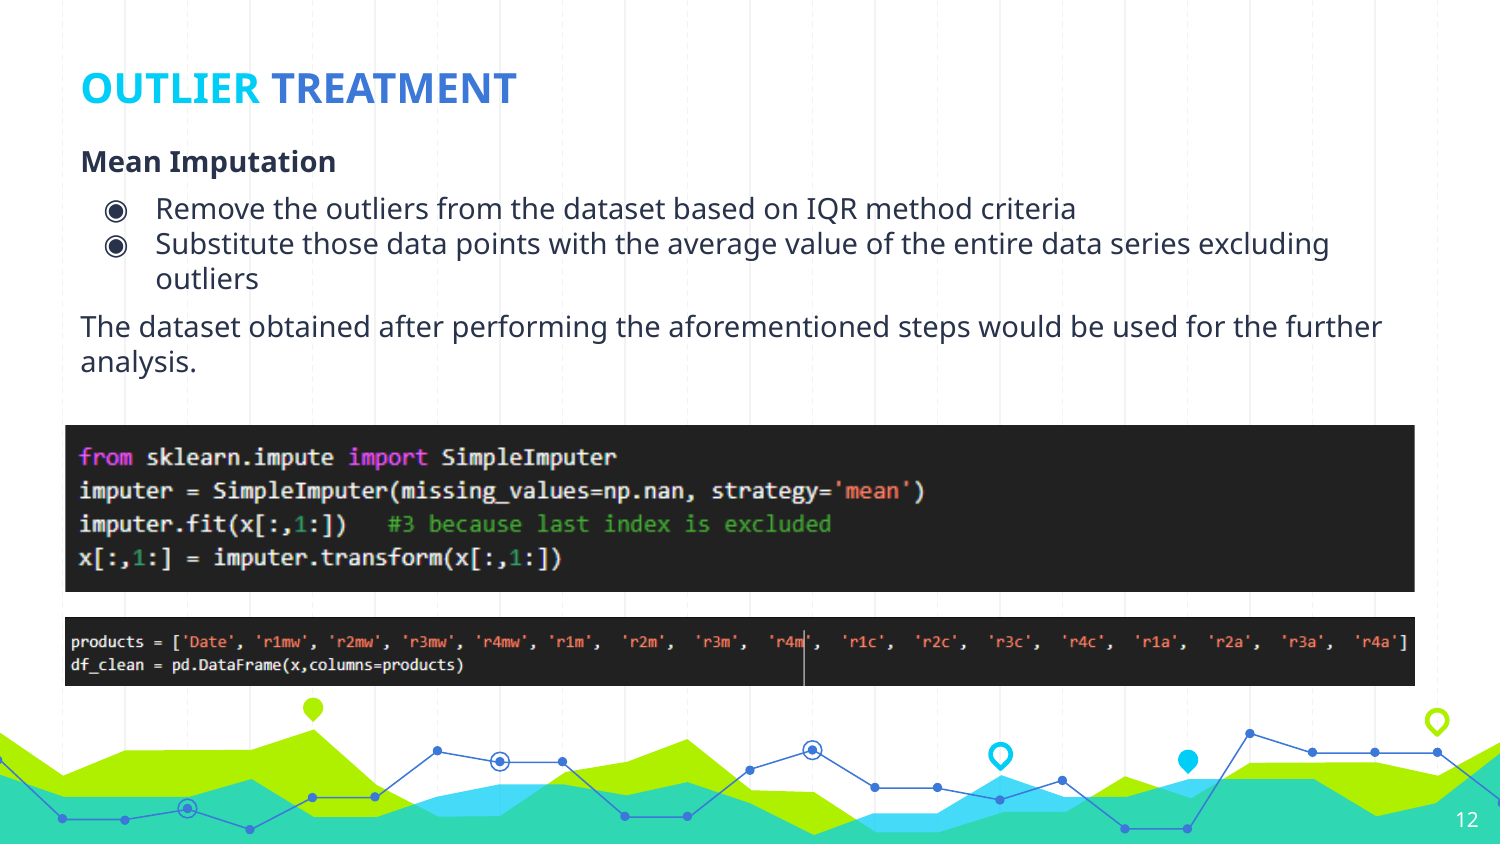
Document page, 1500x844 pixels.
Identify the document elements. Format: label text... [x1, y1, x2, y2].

picture [65, 425, 1415, 593]
title OUTLIER TREATMENT [65, 56, 1148, 118]
list Mean Imputation Remove the outliers from the dataset based on IQR method criteria Substitute those data points with the average value of the entire data series excluding outliers The dataset obtained after performing the aforementioned steps would be used for the further analysis. Python Code: [65, 128, 1415, 415]
picture [65, 617, 1415, 686]
slide_number 12 [1403, 791, 1494, 844]
